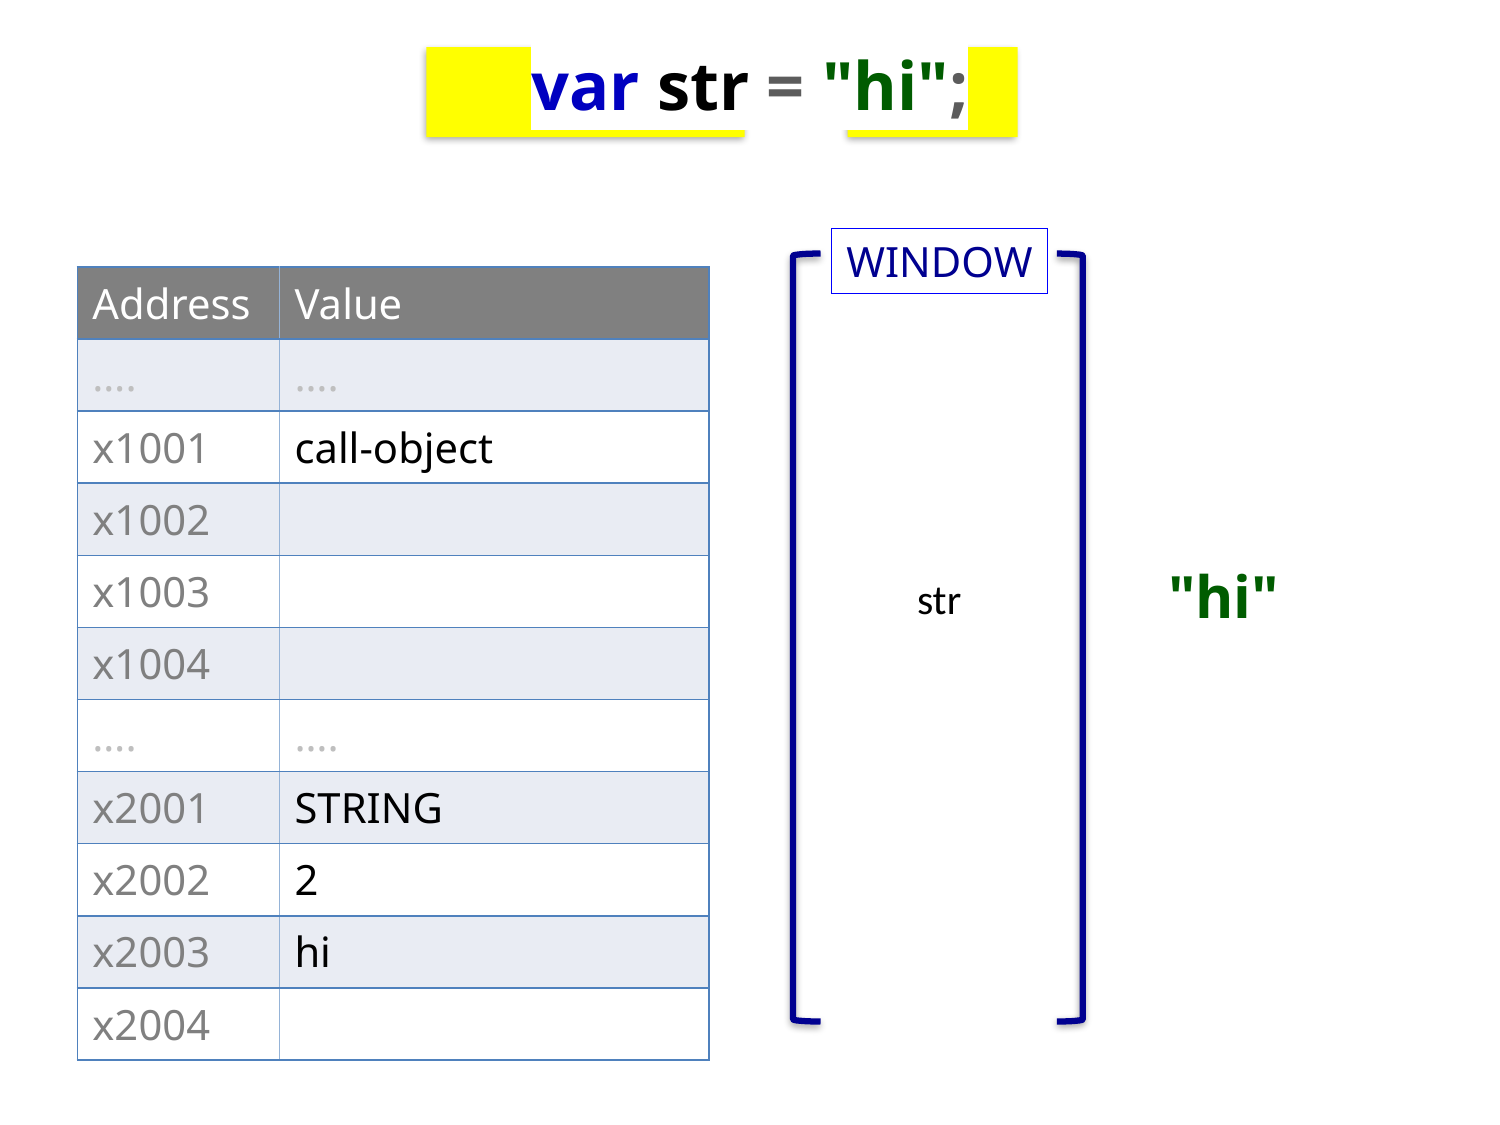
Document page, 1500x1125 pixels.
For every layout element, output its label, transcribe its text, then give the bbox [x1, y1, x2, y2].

table_cell x1001 [78, 412, 279, 482]
table_cell [280, 484, 708, 555]
table_header Value [280, 268, 708, 338]
table_cell x1002 [78, 484, 279, 555]
table_cell x2001 [78, 772, 279, 843]
table_cell [280, 989, 708, 1059]
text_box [792, 228, 1083, 1022]
table_cell x2002 [78, 844, 279, 915]
text_box "hi" [1153, 552, 1295, 638]
table_cell …. [280, 700, 708, 771]
table_cell hi [280, 917, 708, 987]
table_cell …. [78, 340, 279, 410]
table_header Address [78, 268, 279, 338]
table_cell x1004 [78, 628, 279, 699]
table_cell [280, 628, 708, 699]
table_cell STRING [280, 772, 708, 843]
table_cell …. [280, 340, 708, 410]
table_cell …. [78, 700, 279, 771]
text_box var str = "hi"; [0, 29, 1500, 245]
table_cell 2 [280, 844, 708, 915]
table_cell call-object [280, 412, 708, 482]
table_cell x1003 [78, 556, 279, 627]
table_cell [280, 556, 708, 627]
table_cell x2004 [78, 989, 279, 1059]
table_cell x2003 [78, 917, 279, 987]
